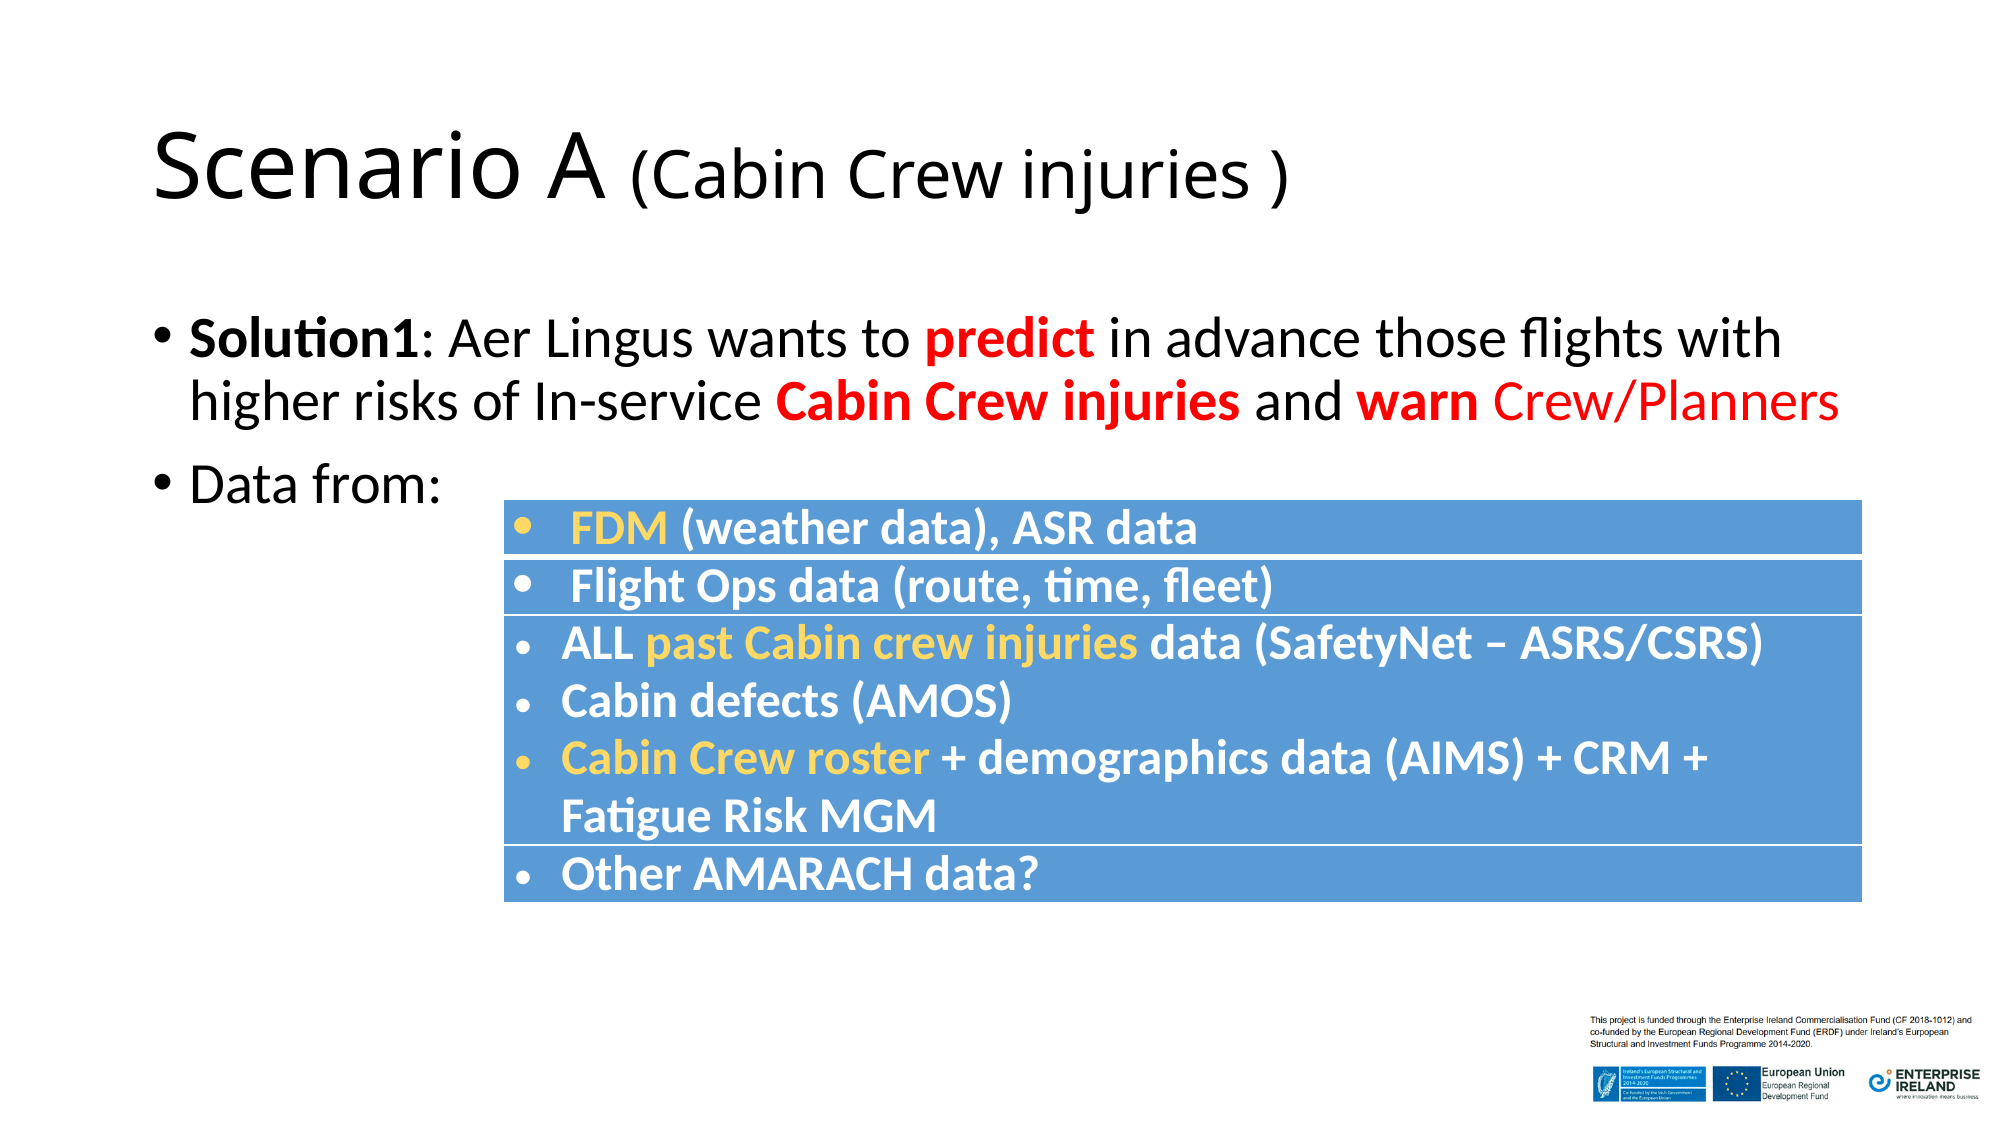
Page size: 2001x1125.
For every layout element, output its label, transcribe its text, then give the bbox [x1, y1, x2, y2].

title Scenario A (Cabin Crew injuries ) [137, 59, 1863, 278]
list Solution1: Aer Lingus wants to predict in advance those flights with higher risks of In-service Cabin Crew injuries and warn Crew/Planners Data from: [137, 299, 1863, 1014]
picture [1587, 1013, 1984, 1111]
table_cell Other AMARACH data? [504, 846, 1862, 902]
table_cell ALL past Cabin crew injuries data (SafetyNet – ASRS/CSRS) Cabin defects (AMOS) Cabin Crew roster + demographics data (AIMS) + CRM + Fatigue Risk MGM [504, 616, 1862, 844]
table_cell Flight Ops data (route, time, fleet) [504, 560, 1862, 614]
table_header FDM (weather data), ASR data [504, 500, 1862, 554]
